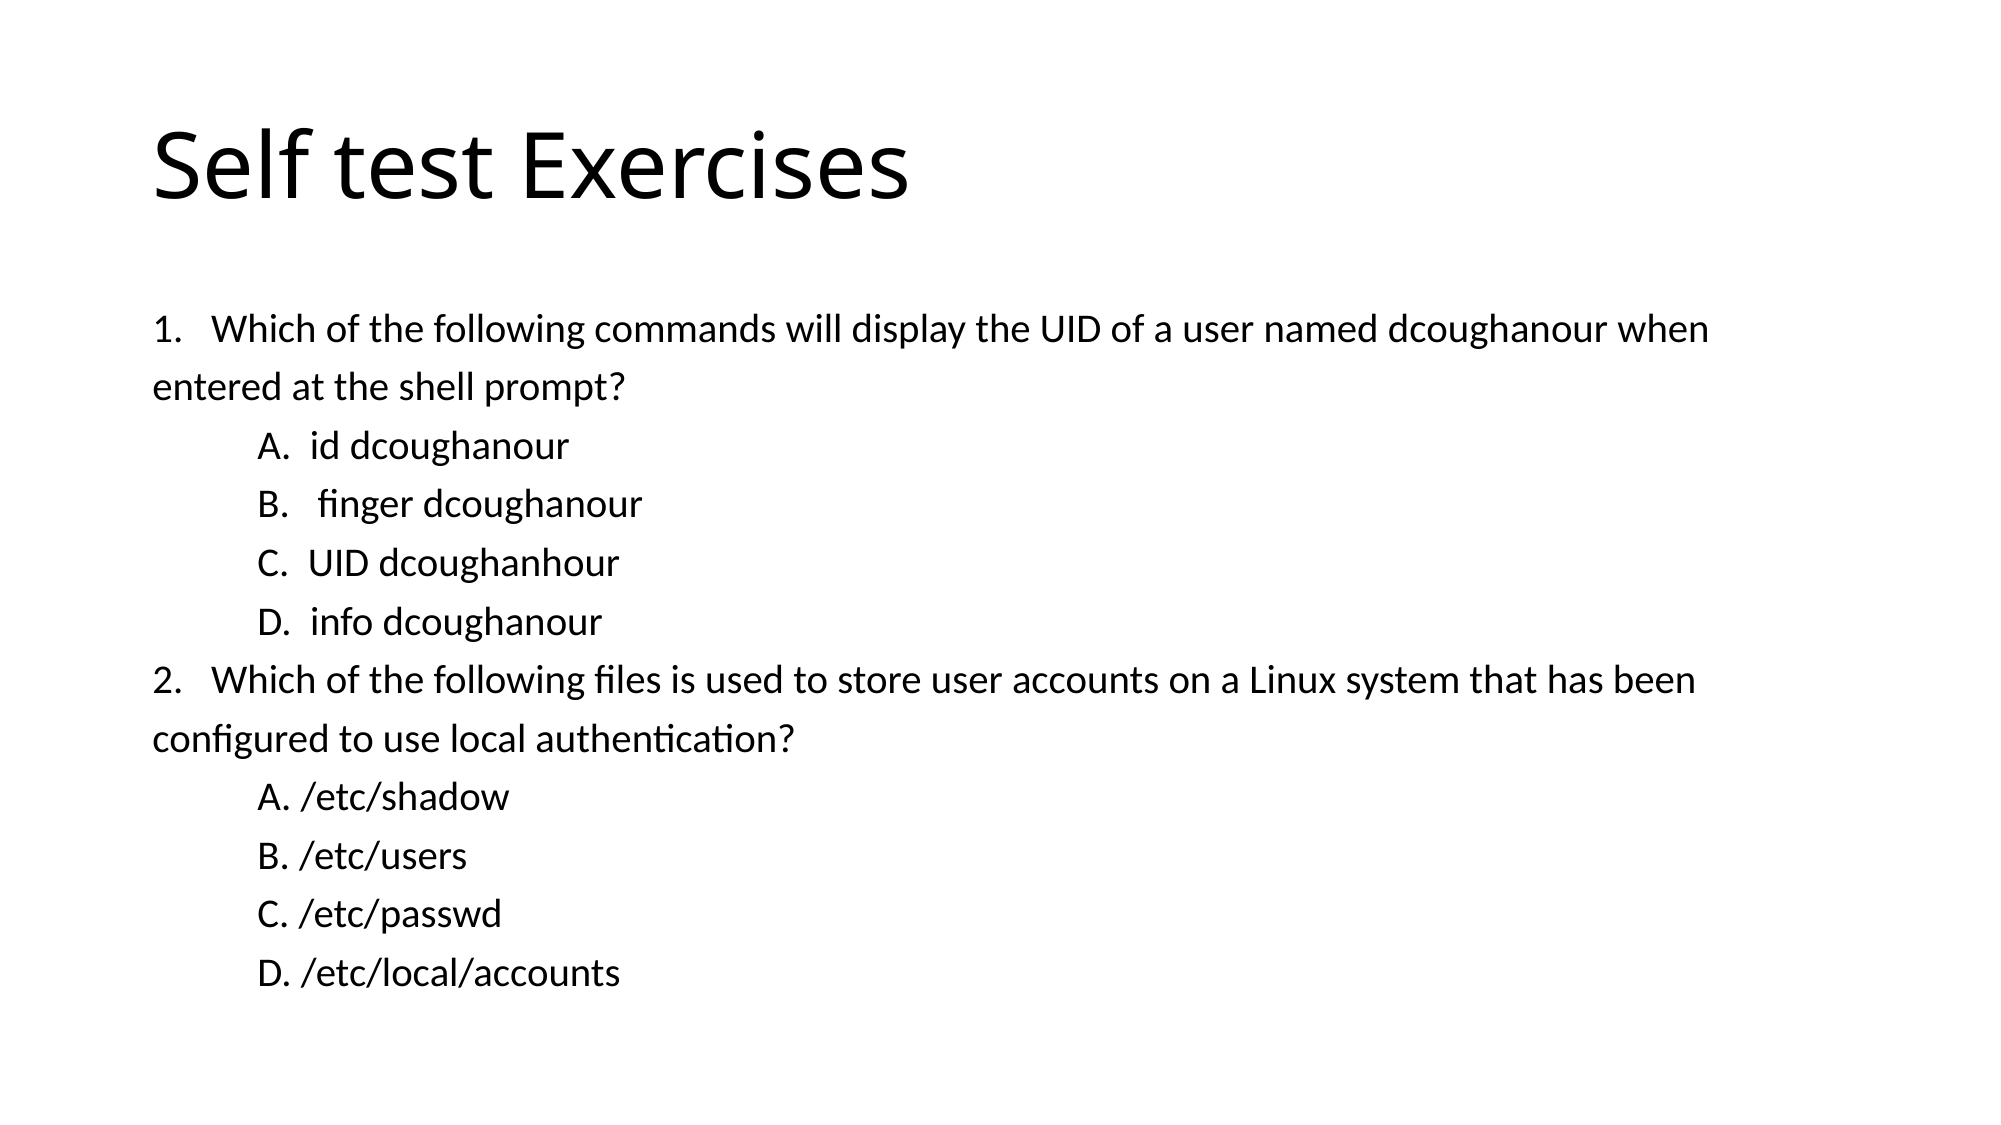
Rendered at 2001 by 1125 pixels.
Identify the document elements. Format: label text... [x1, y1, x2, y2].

title Self test Exercises [137, 59, 1863, 278]
list ﻿1. Which of the following commands will display the UID of a user named dcoughanour when entered at the shell prompt? A. id dcoughanour B. finger dcoughanour C. UID dcoughanhour D. info dcoughanour 2. Which of the following files is used to store user accounts on a Linux system that has been configured to use local authentication? A. /etc/shadow B. /etc/users C. /etc/passwd D. /etc/local/accounts [137, 299, 1863, 1014]
